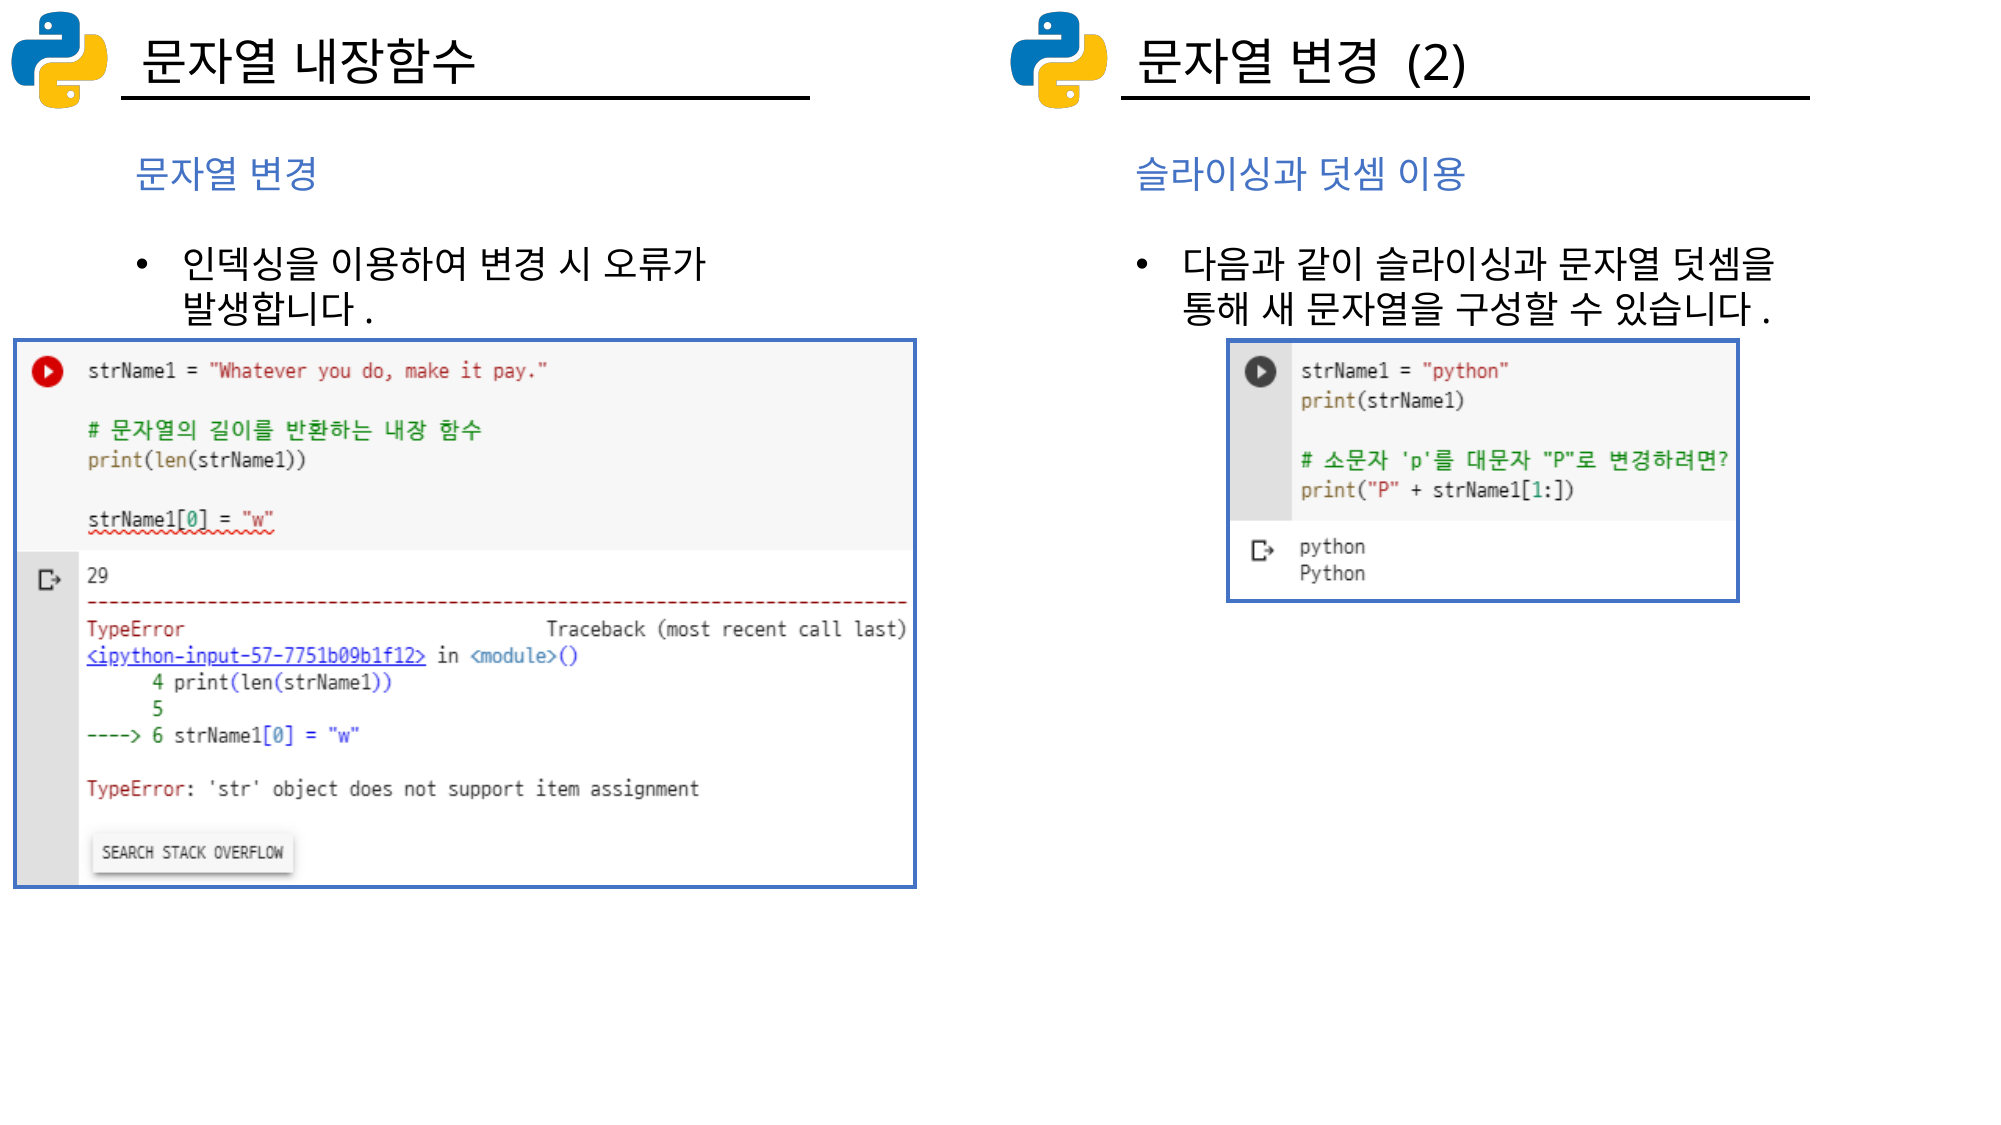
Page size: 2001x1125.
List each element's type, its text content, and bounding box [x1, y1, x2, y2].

picture [1228, 339, 1740, 601]
text_box 문자열 내장함수 [126, 22, 493, 96]
picture [0, 0, 121, 121]
text_box 문자열 변경 (2) [1123, 22, 1482, 96]
picture [15, 339, 916, 887]
text_box 슬라이싱과 덧셈 이용 다음과 같이 슬라이싱과 문자열 덧셈을 통해 새 문자열을 구성할 수 있습니다. [1120, 143, 1810, 339]
text_box 문자열 변경 인덱싱을 이용하여 변경 시 오류가 발생합니다. [120, 143, 810, 339]
picture [999, 0, 1121, 121]
